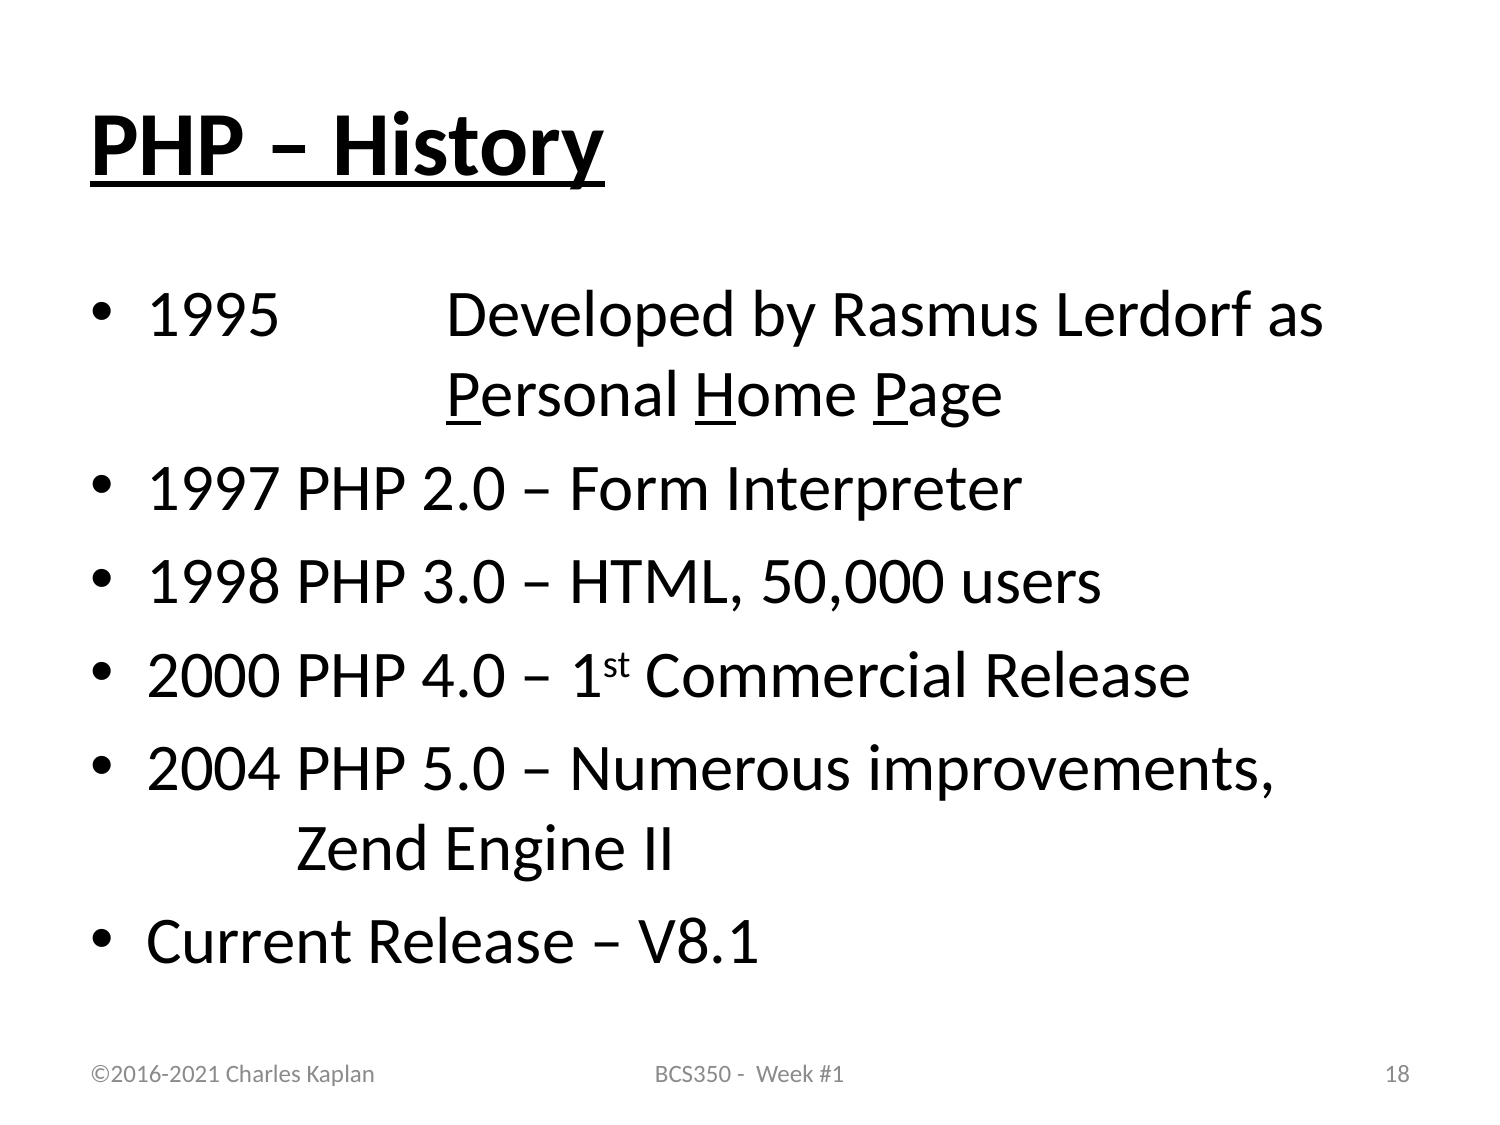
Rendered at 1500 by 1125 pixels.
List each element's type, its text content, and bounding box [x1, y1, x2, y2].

title PHP – History [75, 45, 1425, 233]
slide_number ©2016-2021 Charles Kaplan [75, 1042, 425, 1103]
slide_number 18 [1074, 1042, 1425, 1103]
footer BCS350 - Week #1 [512, 1042, 988, 1103]
list 1995 Developed by Rasmus Lerdorf as Personal Home Page 1997 PHP 2.0 – Form Interpreter 1998 PHP 3.0 – HTML, 50,000 users 2000 PHP 4.0 – 1st Commercial Release 2004 PHP 5.0 – Numerous improvements, Zend Engine II Current Release – V8.1 [75, 262, 1425, 1005]
